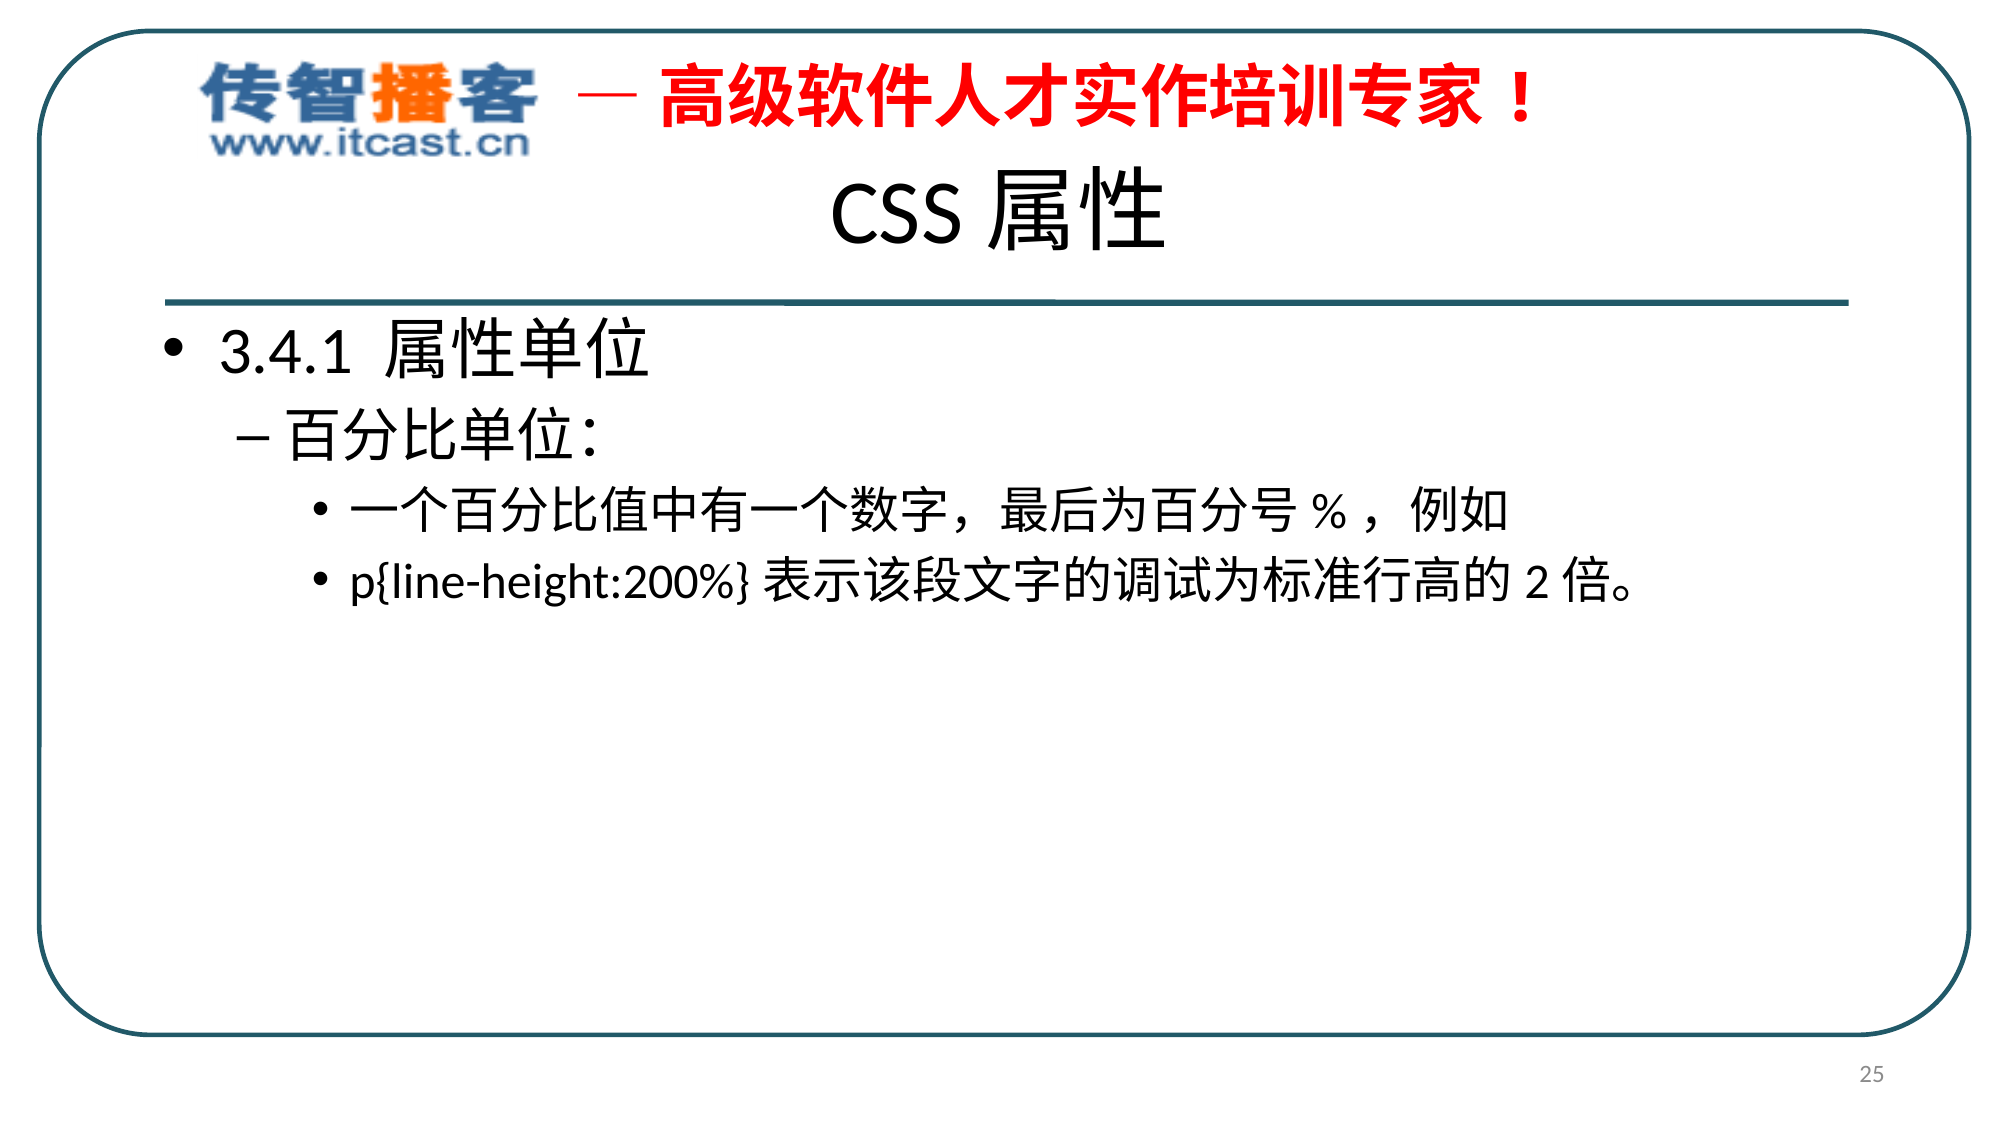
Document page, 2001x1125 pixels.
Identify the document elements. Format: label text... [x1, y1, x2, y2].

slide_number 25 [1433, 1042, 1900, 1103]
list 3.4.1 属性单位 百分比单位： 一个百分比值中有一个数字，最后为百分号%，例如 p{line-height:200%}表示该段文字的调试为标准行高的2倍。 [147, 299, 1725, 1014]
title CSS属性 [273, 144, 1725, 278]
picture [196, 54, 544, 159]
